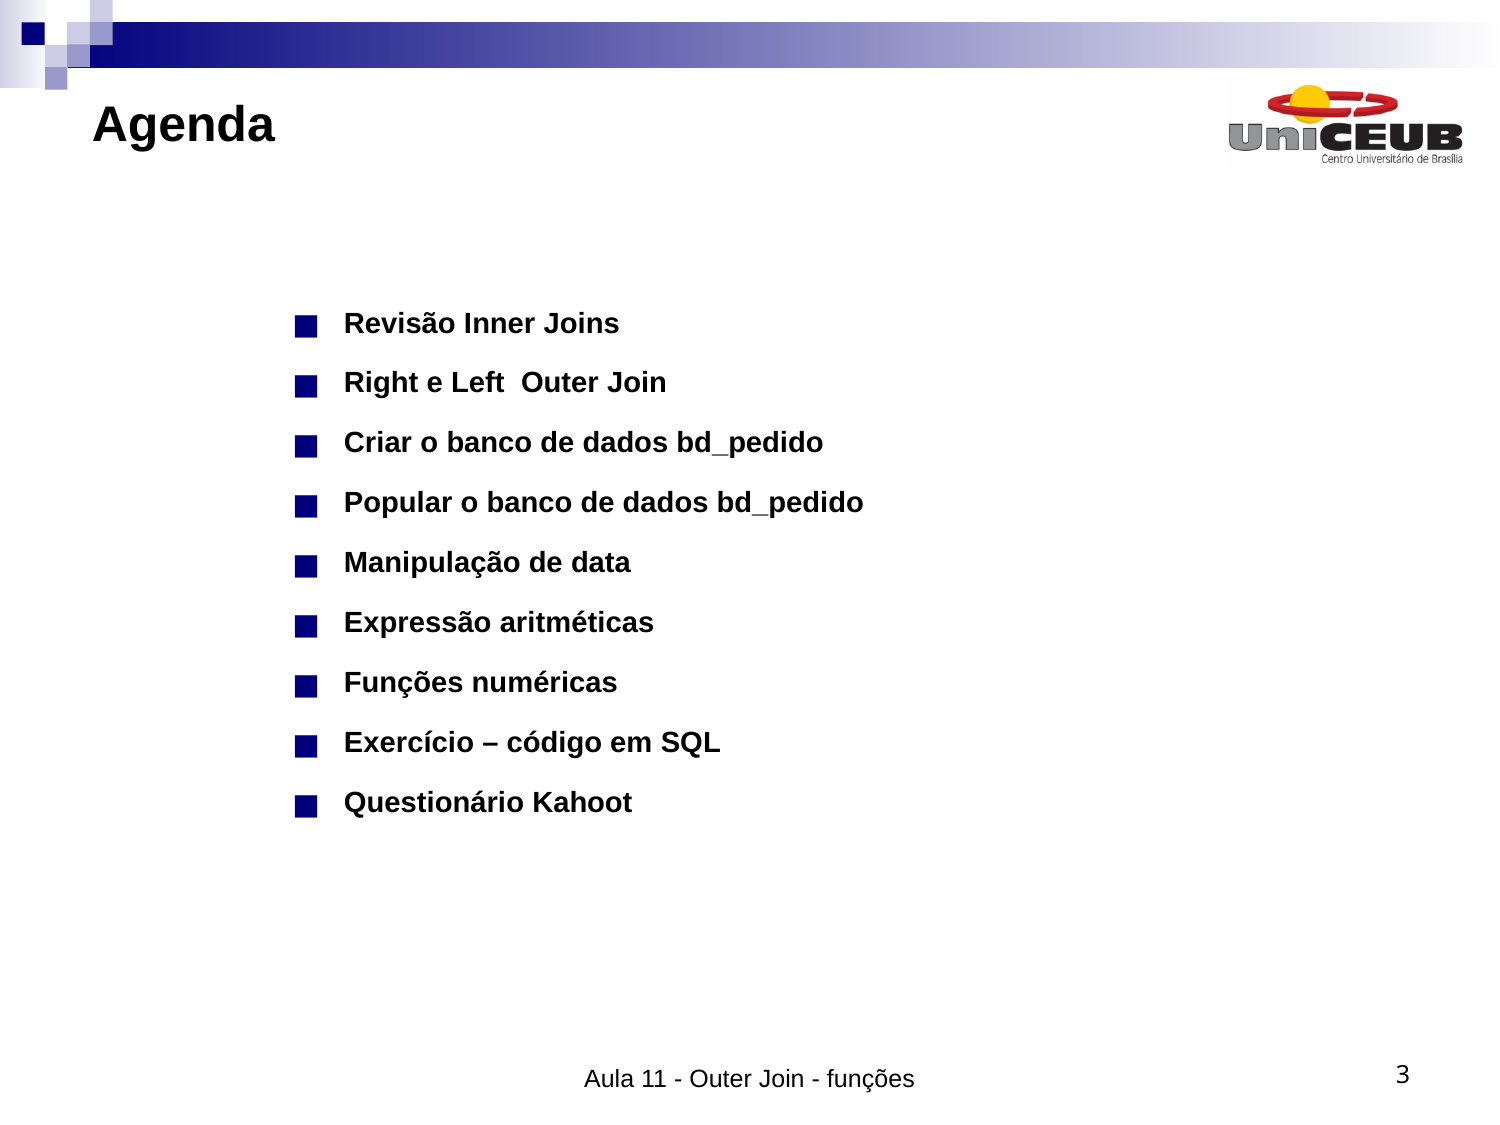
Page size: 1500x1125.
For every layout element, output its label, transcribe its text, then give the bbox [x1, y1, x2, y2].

picture [1227, 83, 1464, 165]
text_box ‹#› [1074, 1024, 1425, 1100]
list Revisão Inner Joins Right e Left Outer Join Criar o banco de dados bd_pedido Popular o banco de dados bd_pedido Manipulação de data Expressão aritméticas Funções numéricas Exercício – código em SQL Questionário Kahoot [253, 278, 1309, 704]
footer Aula 11 - Outer Join - funções [512, 1025, 988, 1100]
title Agenda [76, 78, 1427, 165]
